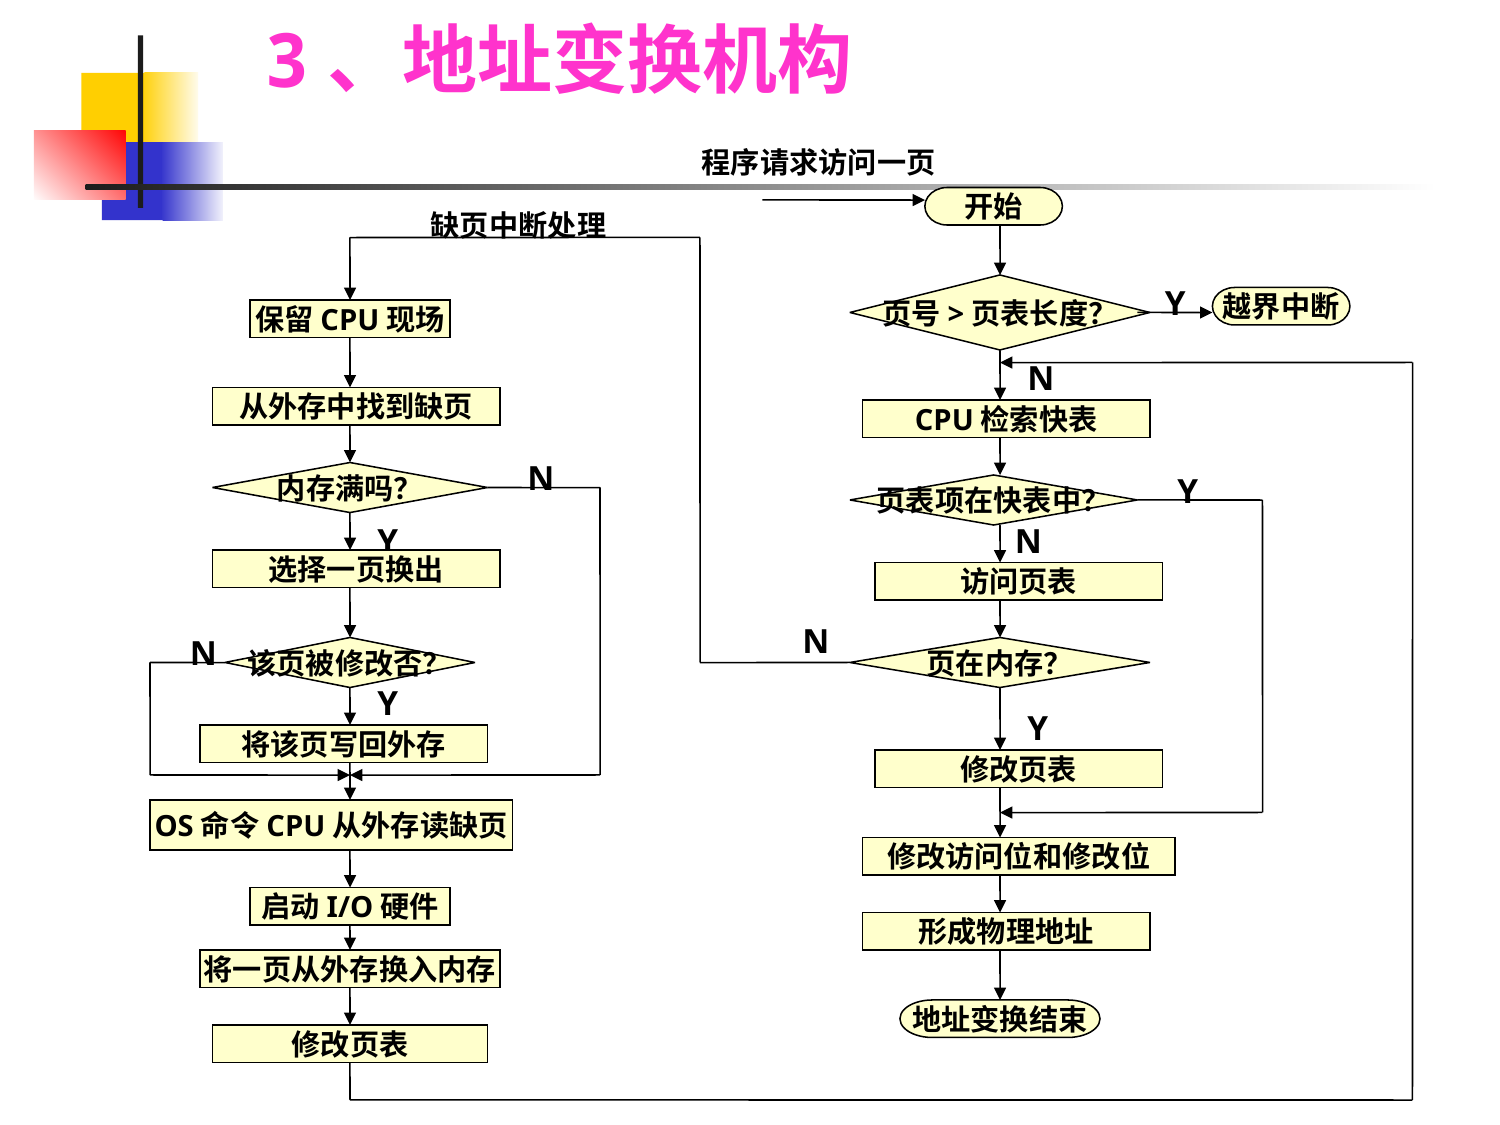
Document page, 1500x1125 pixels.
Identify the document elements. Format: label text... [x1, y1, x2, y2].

text_box 越界中断 [1214, 287, 1348, 298]
title 3、地址变换机构 [249, 54, 1263, 111]
text_box [993, 224, 1007, 275]
text_box 开始 [924, 187, 1063, 225]
text_box 程序请求访问一页 [662, 137, 975, 188]
text_box [762, 193, 925, 207]
text_box [343, 237, 357, 298]
text_box 缺页中断处理 [362, 199, 675, 250]
text_box Y [1149, 274, 1200, 298]
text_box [149, 299, 1413, 1101]
text_box 页号>页表长度？ [907, 275, 1093, 298]
